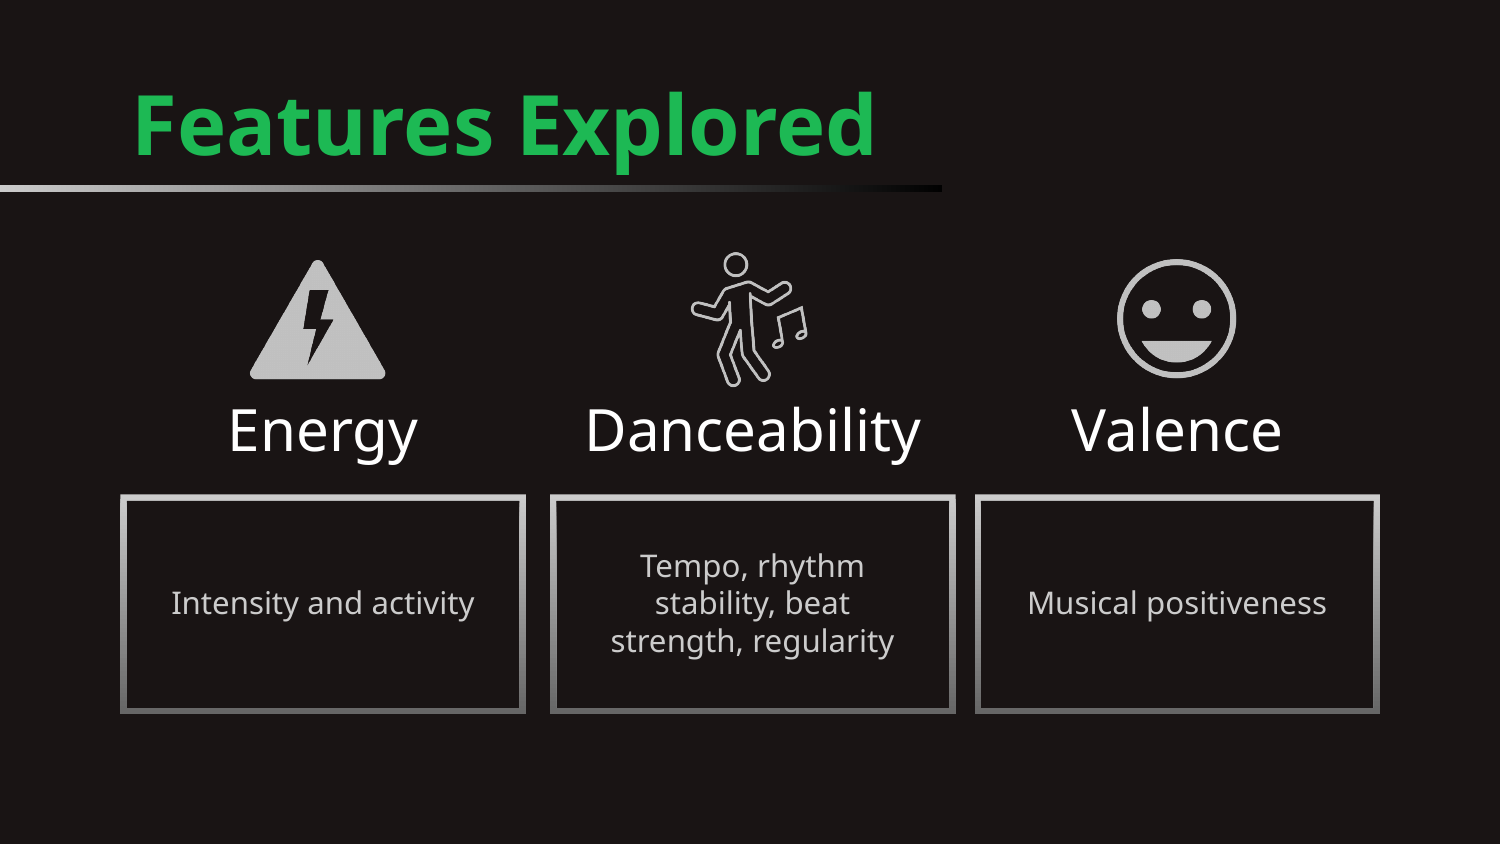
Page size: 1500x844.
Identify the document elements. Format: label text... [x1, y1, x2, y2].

picture [674, 244, 826, 395]
subtitle Musical positiveness [997, 536, 1358, 668]
text_box [120, 494, 526, 715]
picture [241, 244, 393, 395]
picture [1101, 242, 1252, 394]
title Features Explored [116, 56, 1384, 152]
subtitle Intensity and activity [145, 536, 501, 668]
subtitle Tempo, rhythm stability, beat strength, regularity [575, 536, 931, 668]
title Danceability [555, 388, 951, 468]
title Valence [979, 388, 1375, 468]
text_box [550, 494, 956, 715]
text_box [974, 494, 1381, 715]
title Energy [125, 388, 521, 468]
